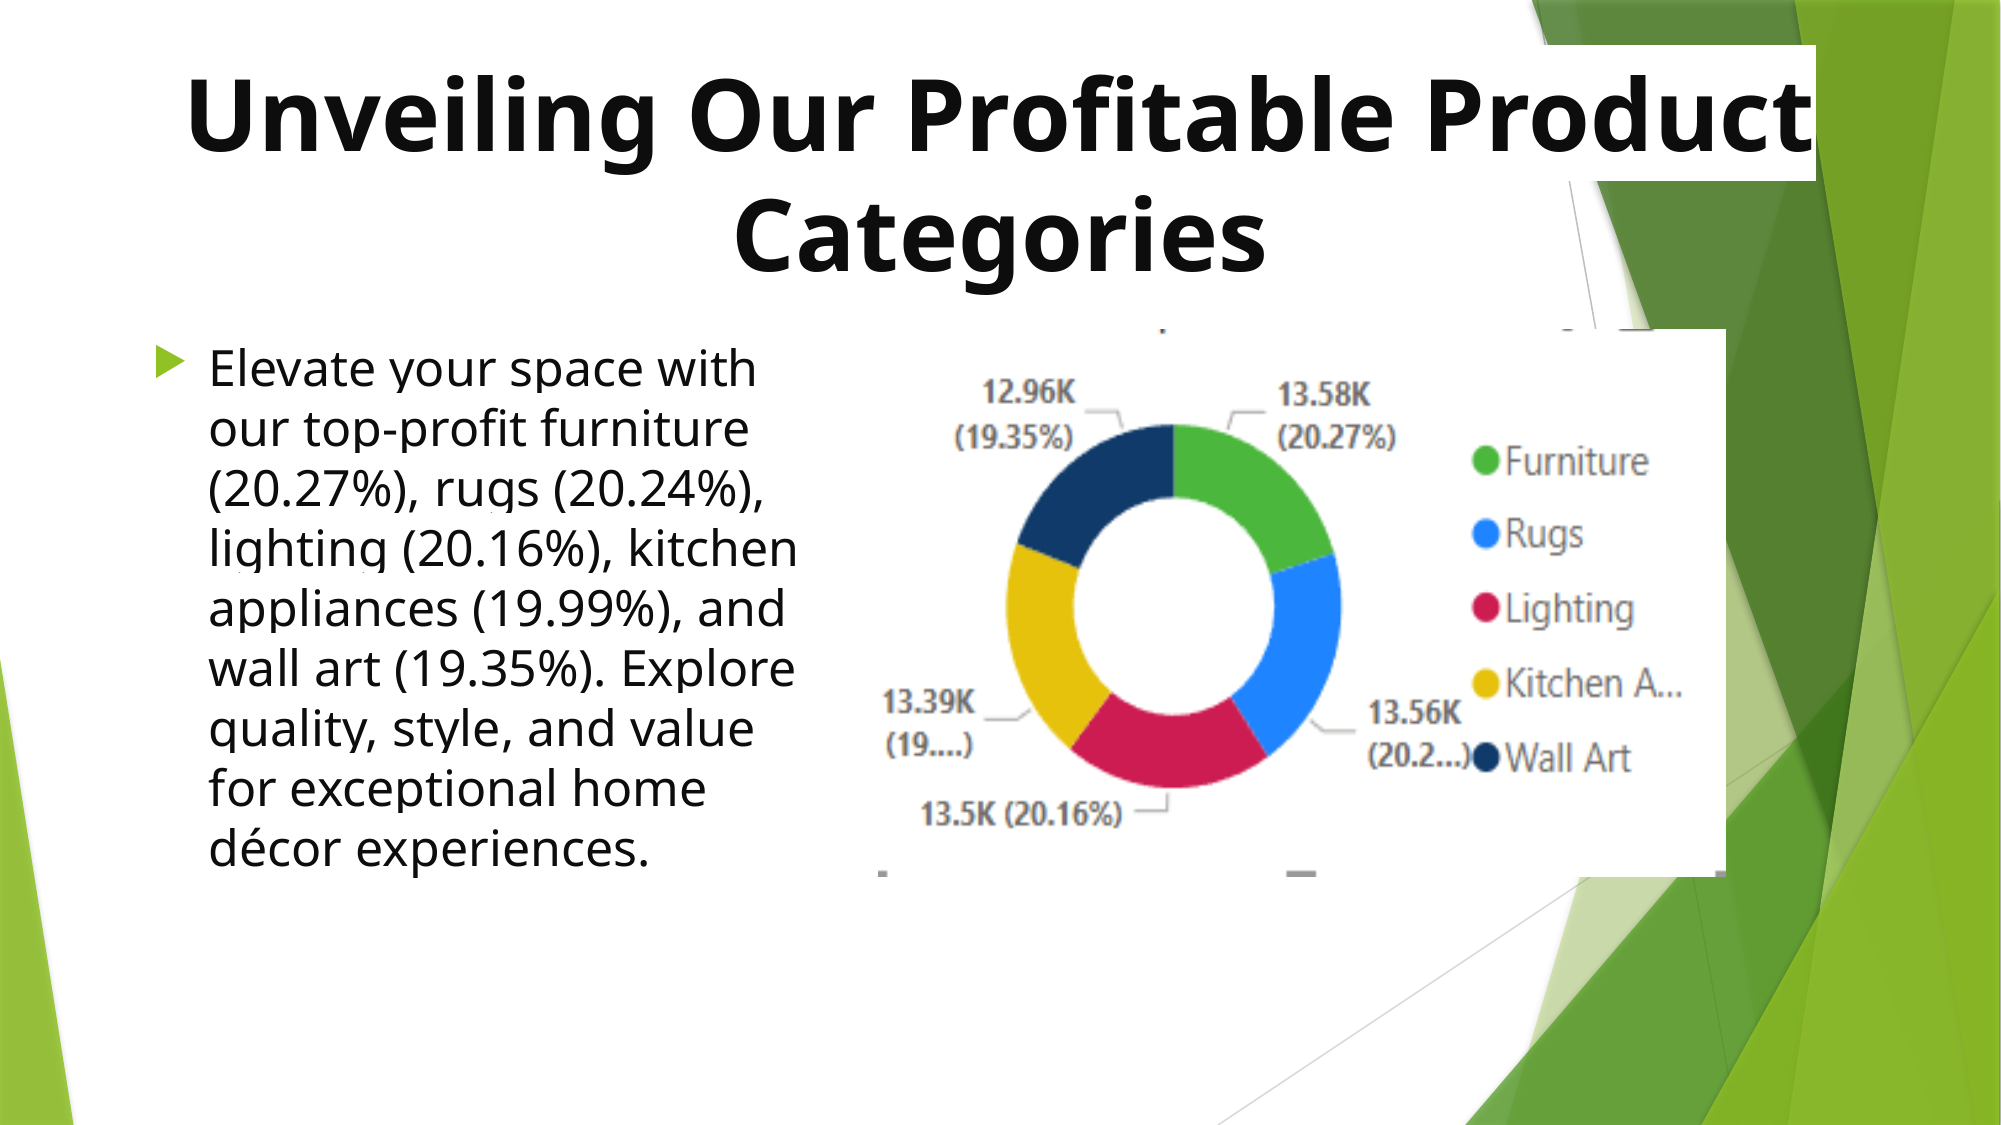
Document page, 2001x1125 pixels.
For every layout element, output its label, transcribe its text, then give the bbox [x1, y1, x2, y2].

list Elevate your space with our top-profit furniture (20.27%), rugs (20.24%), lighting (20.16%), kitchen appliances (19.99%), and wall art (19.35%). Explore quality, style, and value for exceptional home décor experiences. [137, 329, 847, 1014]
picture [877, 328, 1727, 878]
title Unveiling Our Profitable Product Categories [137, 44, 1863, 262]
